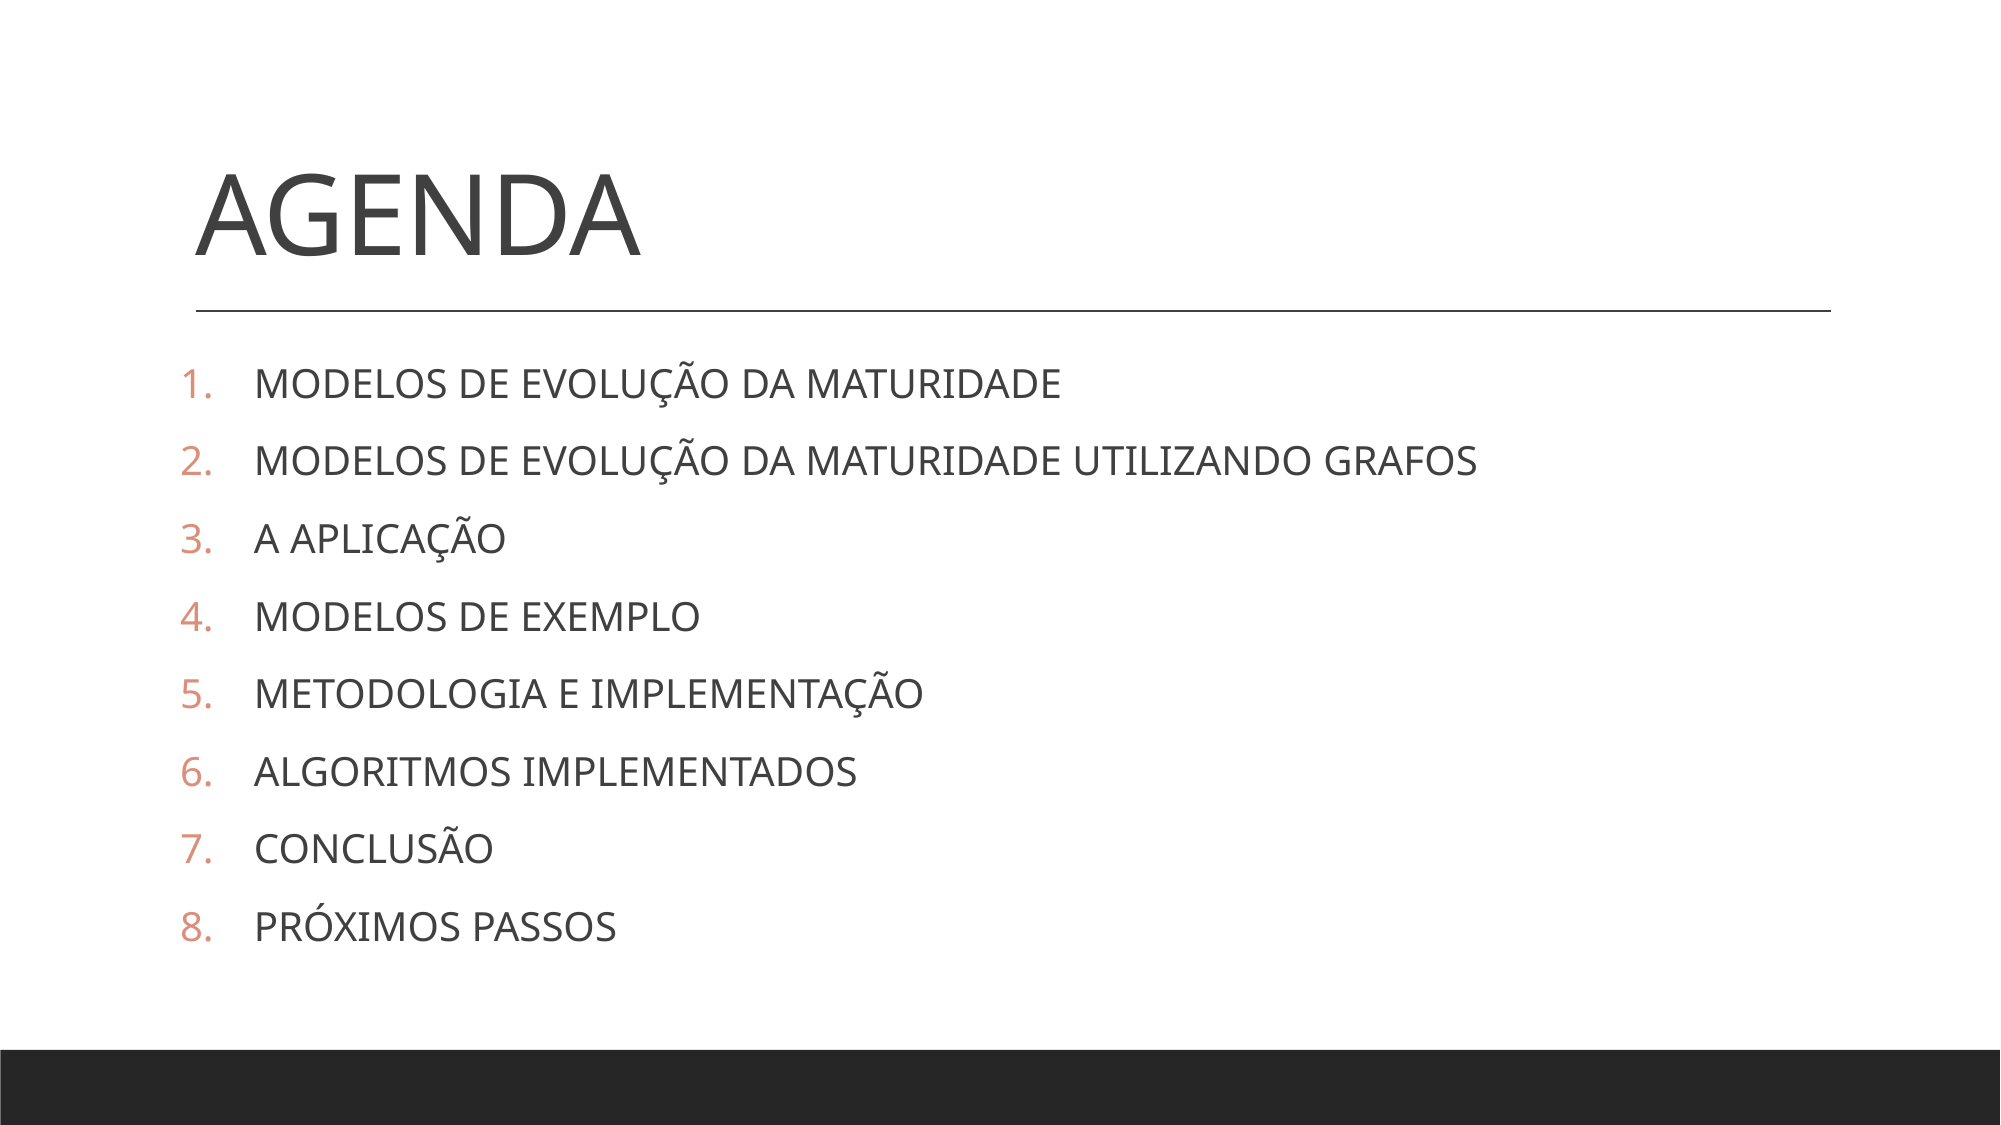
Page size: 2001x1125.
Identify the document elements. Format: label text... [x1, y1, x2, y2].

list MODELOS DE EVOLUÇÃO DA MATURIDADE MODELOS DE EVOLUÇÃO DA MATURIDADE UTILIZANDO GRAFOS A APLICAÇÃO MODELOS DE EXEMPLO METODOLOGIA E IMPLEMENTAÇÃO ALGORITMOS IMPLEMENTADOS CONCLUSÃO PRÓXIMOS PASSOS [180, 345, 1830, 963]
title AGENDA [180, 47, 1830, 285]
